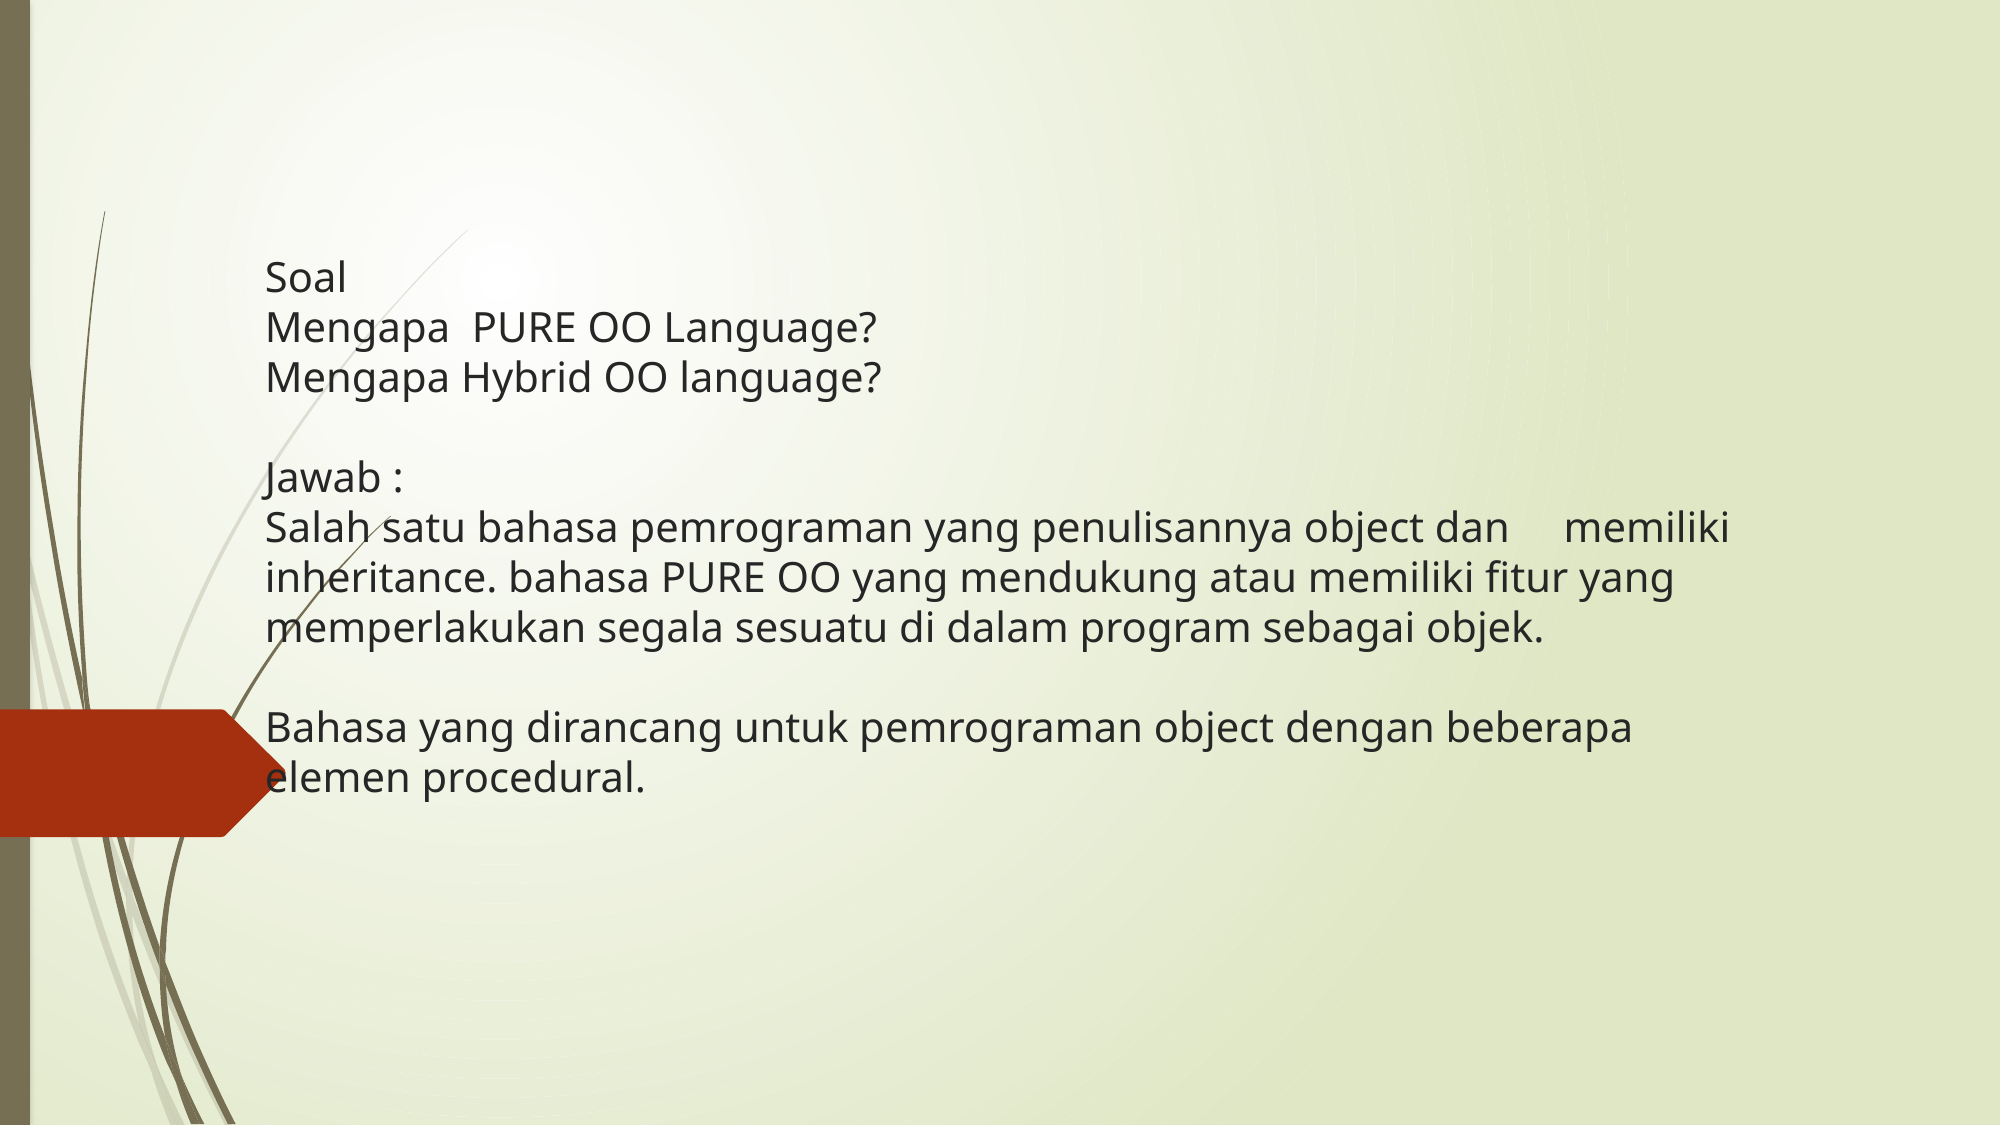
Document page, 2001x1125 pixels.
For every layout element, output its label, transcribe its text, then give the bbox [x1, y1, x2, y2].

title Soal Mengapa PURE OO Language? Mengapa Hybrid OO language? Jawab : Salah satu bahasa pemrograman yang penulisannya object dan memiliki inheritance. bahasa PURE OO yang mendukung atau memiliki fitur yang memperlakukan segala sesuatu di dalam program sebagai objek. Bahasa yang dirancang untuk pemrograman object dengan beberapa elemen procedural. [249, 184, 1750, 909]
